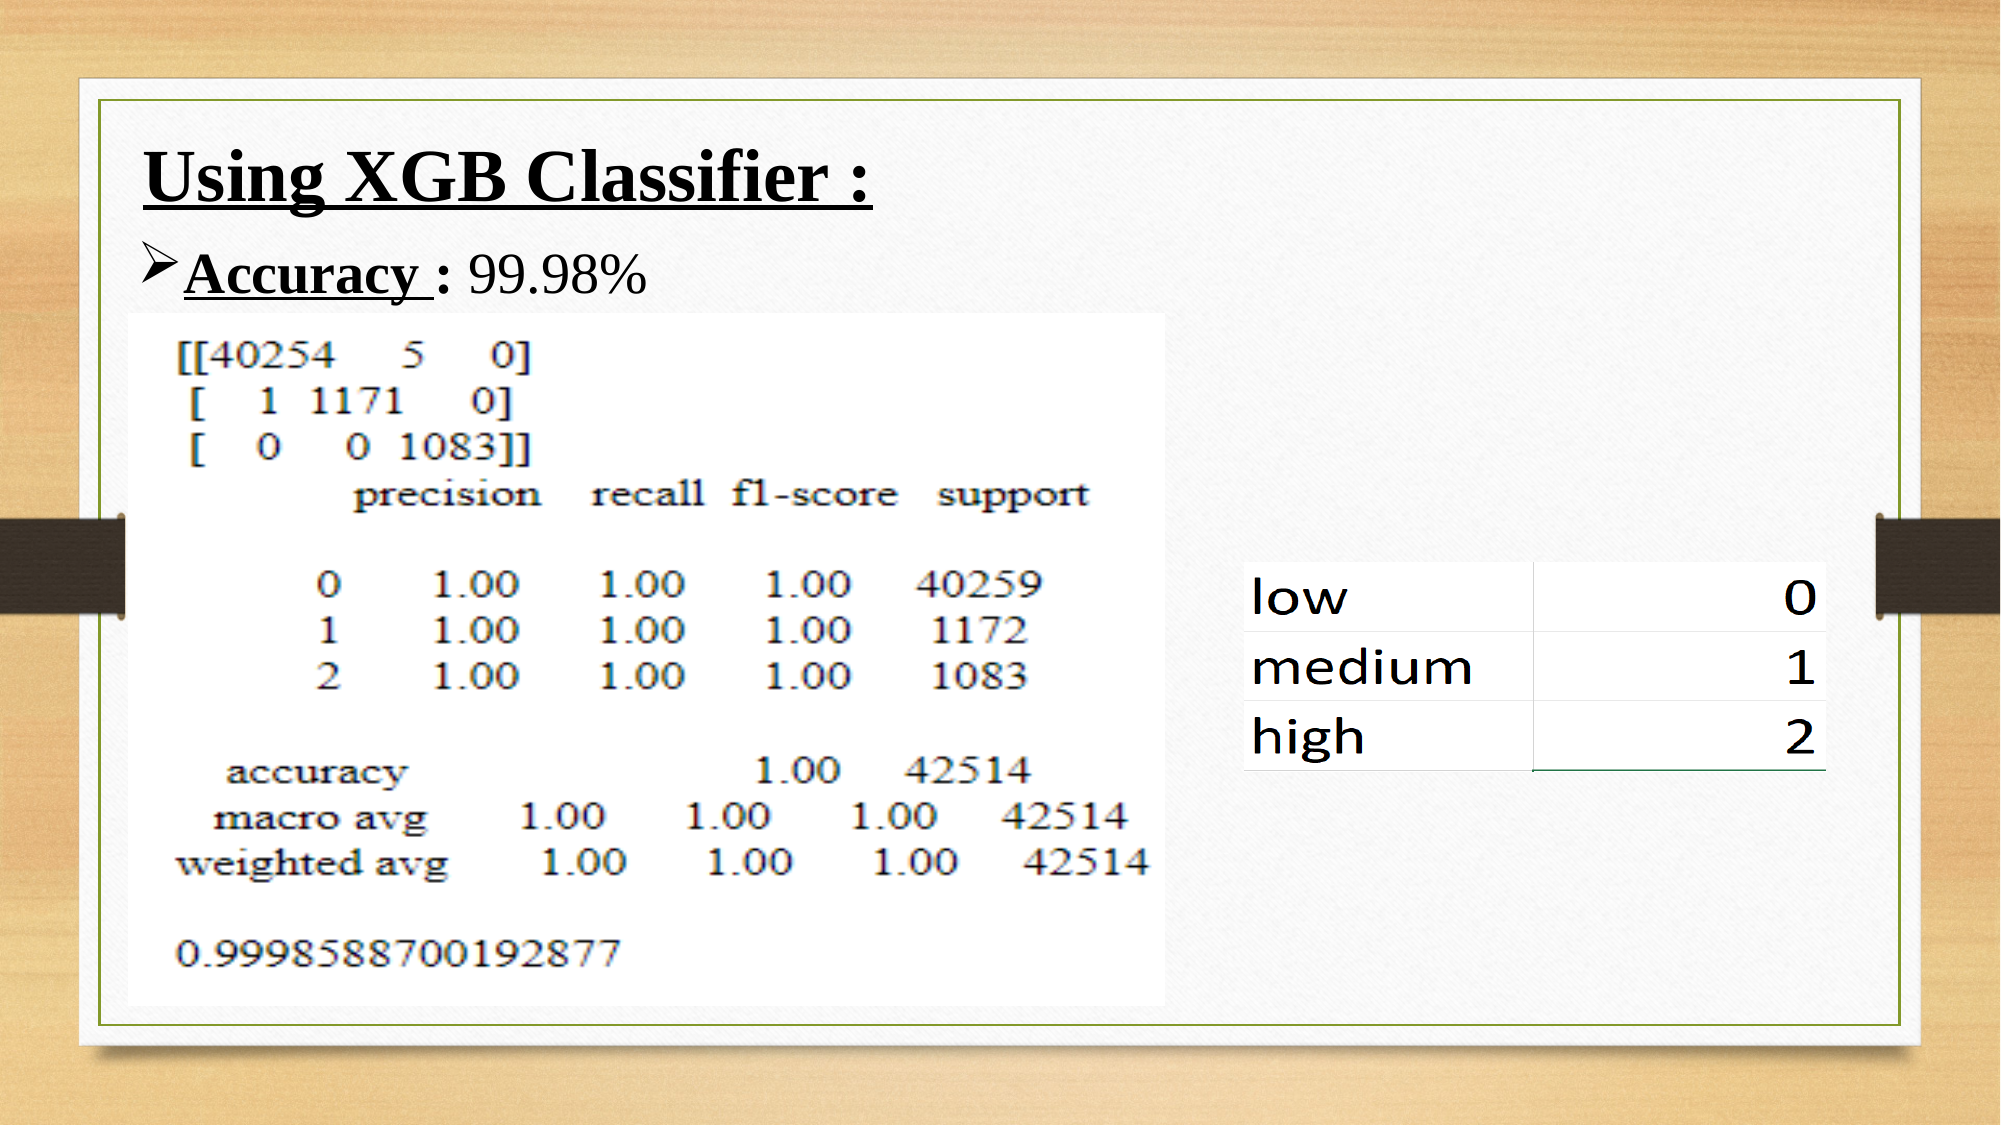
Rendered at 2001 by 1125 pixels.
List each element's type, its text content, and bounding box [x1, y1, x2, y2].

text_box Accuracy : 99.98% [47, 227, 676, 313]
picture [0, 0, 2001, 1125]
text_box Using XGB Classifier : [128, 118, 1268, 269]
